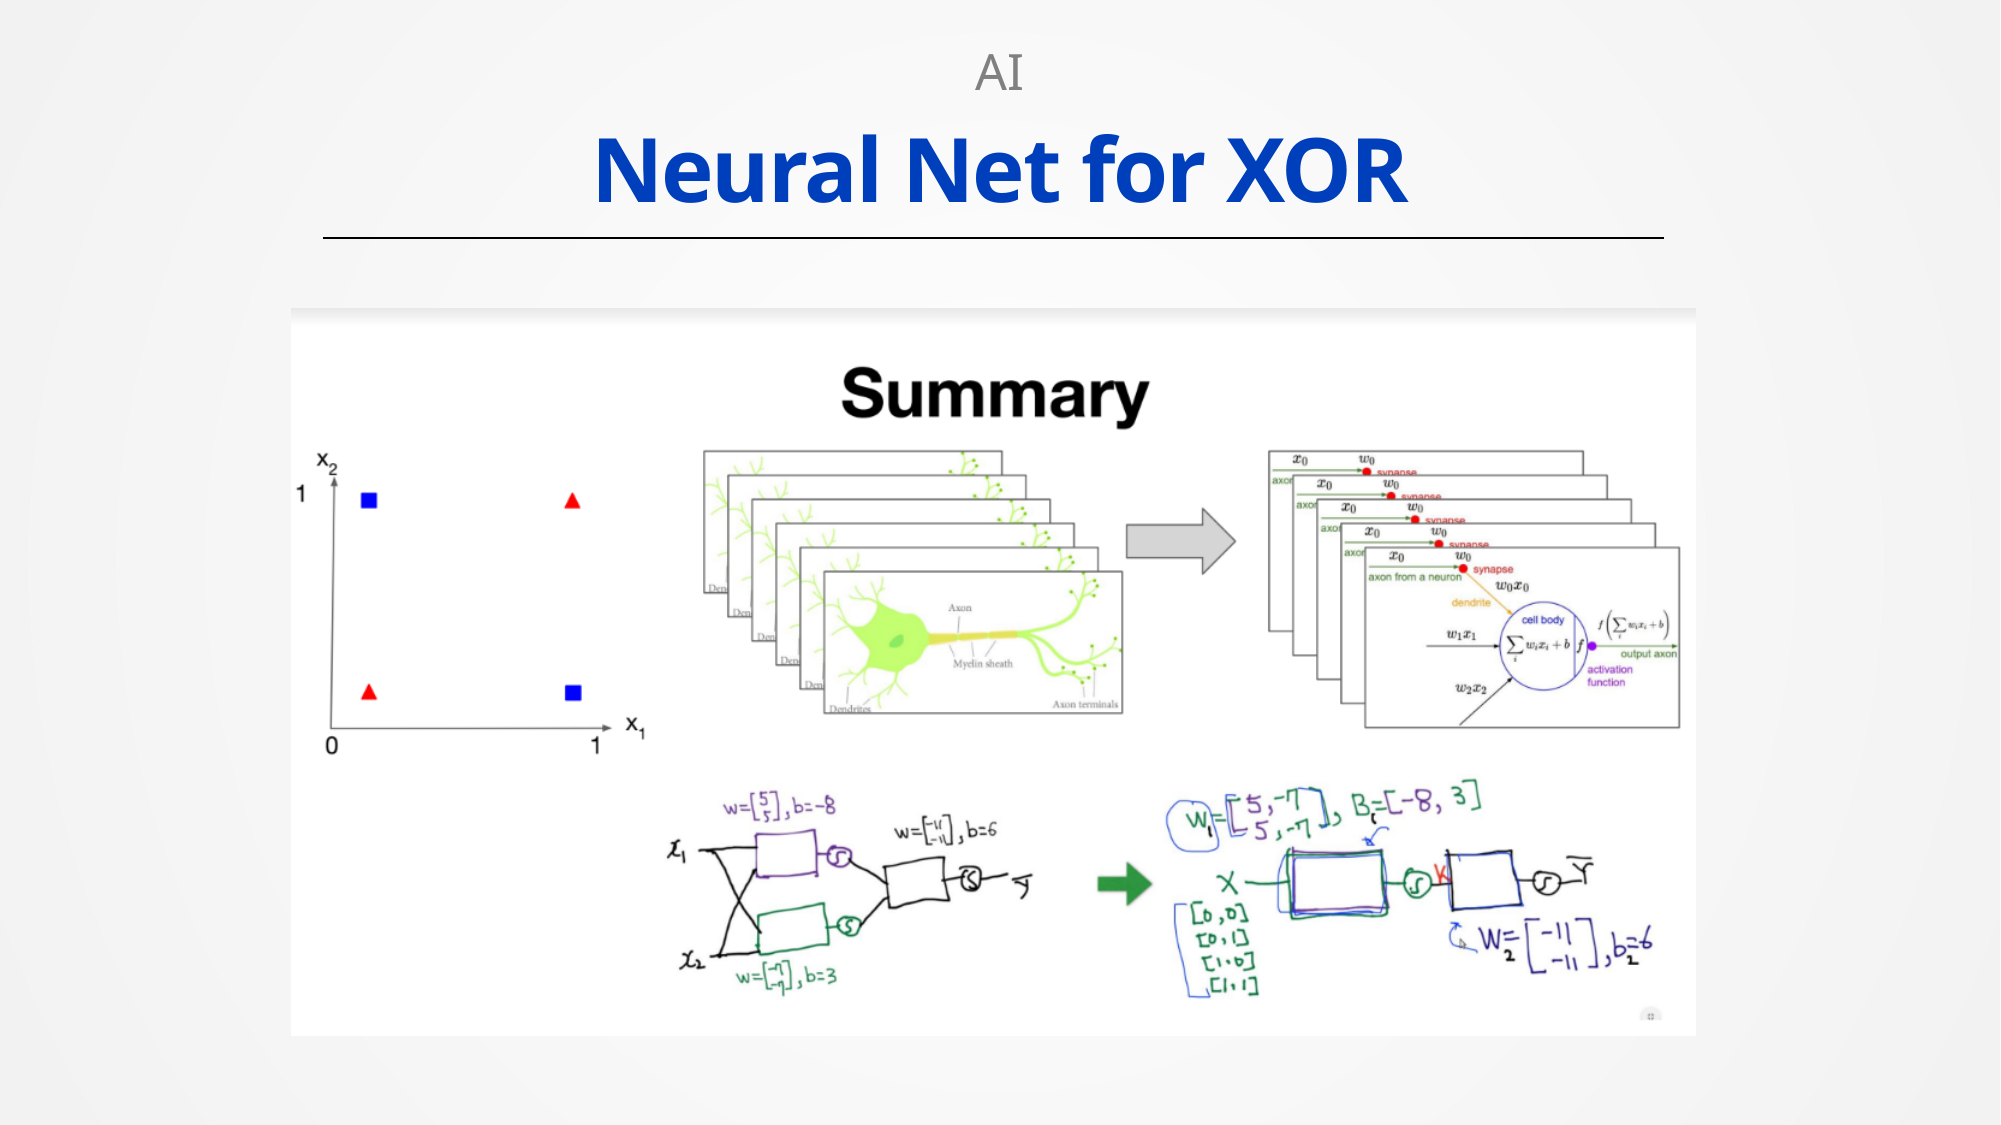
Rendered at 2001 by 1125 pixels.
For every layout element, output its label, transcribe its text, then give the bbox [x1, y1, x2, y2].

picture [291, 308, 1696, 1036]
text_box AI [0, 32, 2000, 108]
text_box Neural Net for XOR [0, 108, 2000, 229]
